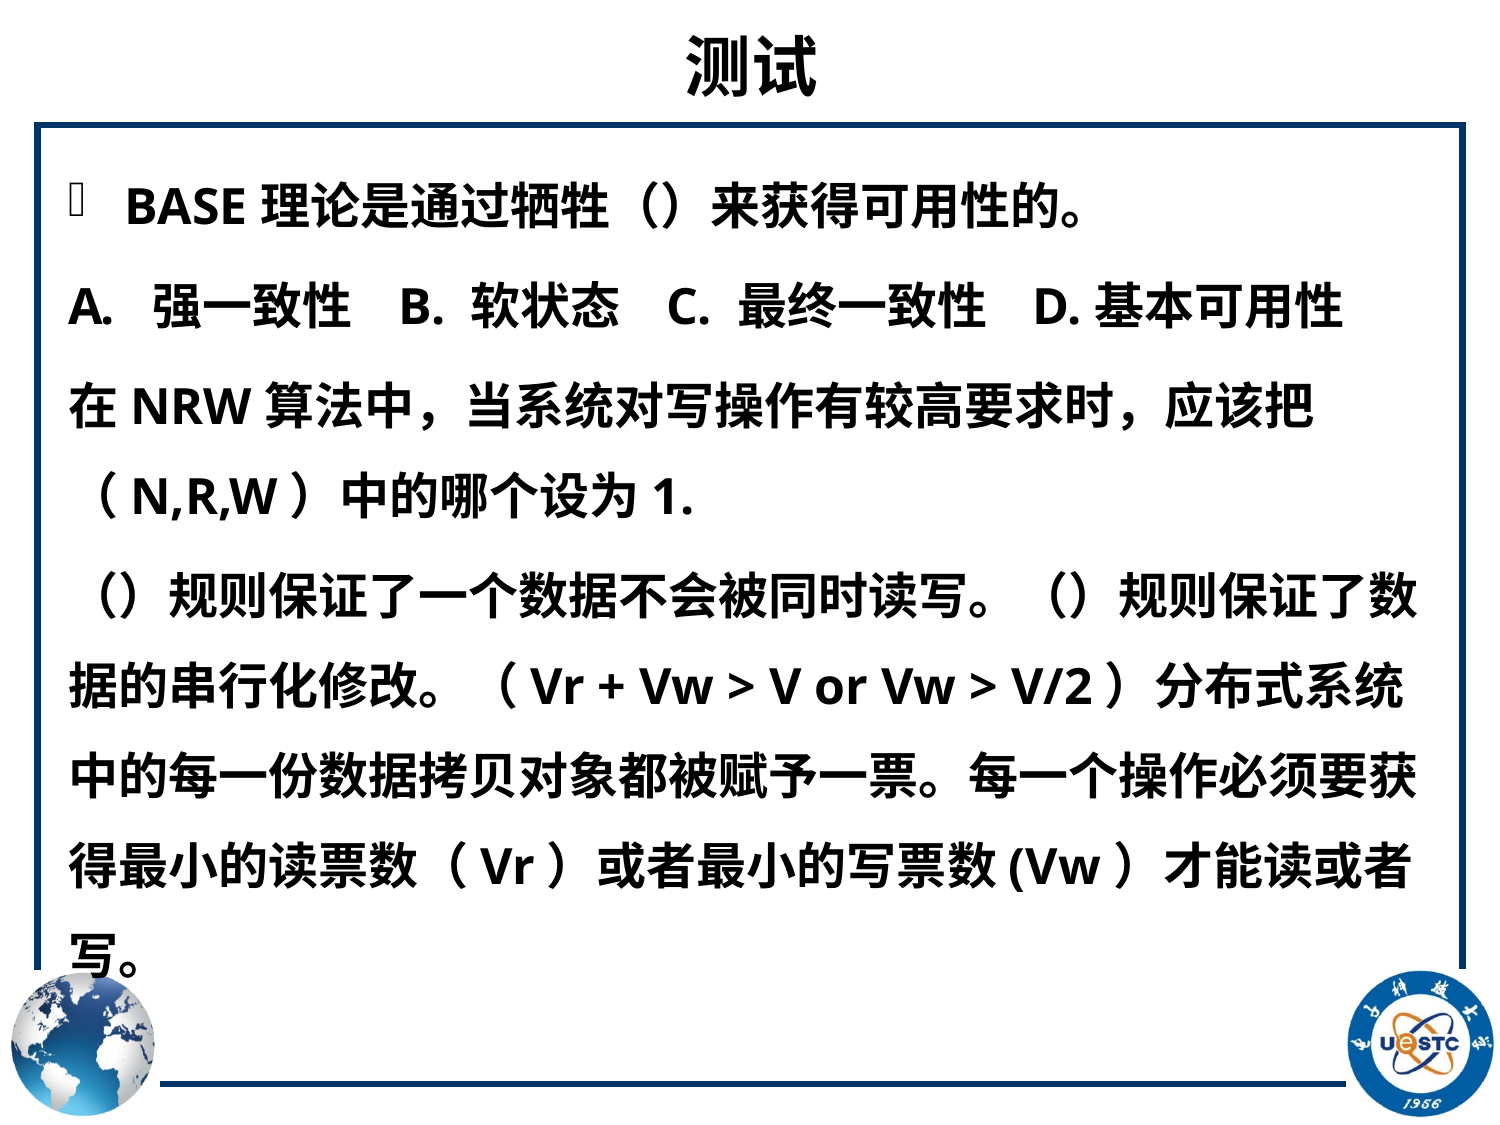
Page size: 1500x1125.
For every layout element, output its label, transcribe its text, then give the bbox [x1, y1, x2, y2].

picture [1346, 969, 1495, 1118]
title 测试 [41, 19, 1463, 112]
picture [0, 970, 160, 1118]
list BASE理论是通过牺牲（）来获得可用性的。 强一致性 B. 软状态 C. 最终一致性 D.基本可用性 在NRW算法中，当系统对写操作有较高要求时，应该把（N,R,W）中的哪个设为1. （）规则保证了一个数据不会被同时读写。（）规则保证了数据的串行化修改。（Vr + Vw > V or Vw > V/2）分布式系统中的每一份数据拷贝对象都被赋予一票。每一个操作必须要获得最小的读票数（Vr）或者最小的写票数(Vw）才能读或者写。 [53, 137, 1447, 1071]
